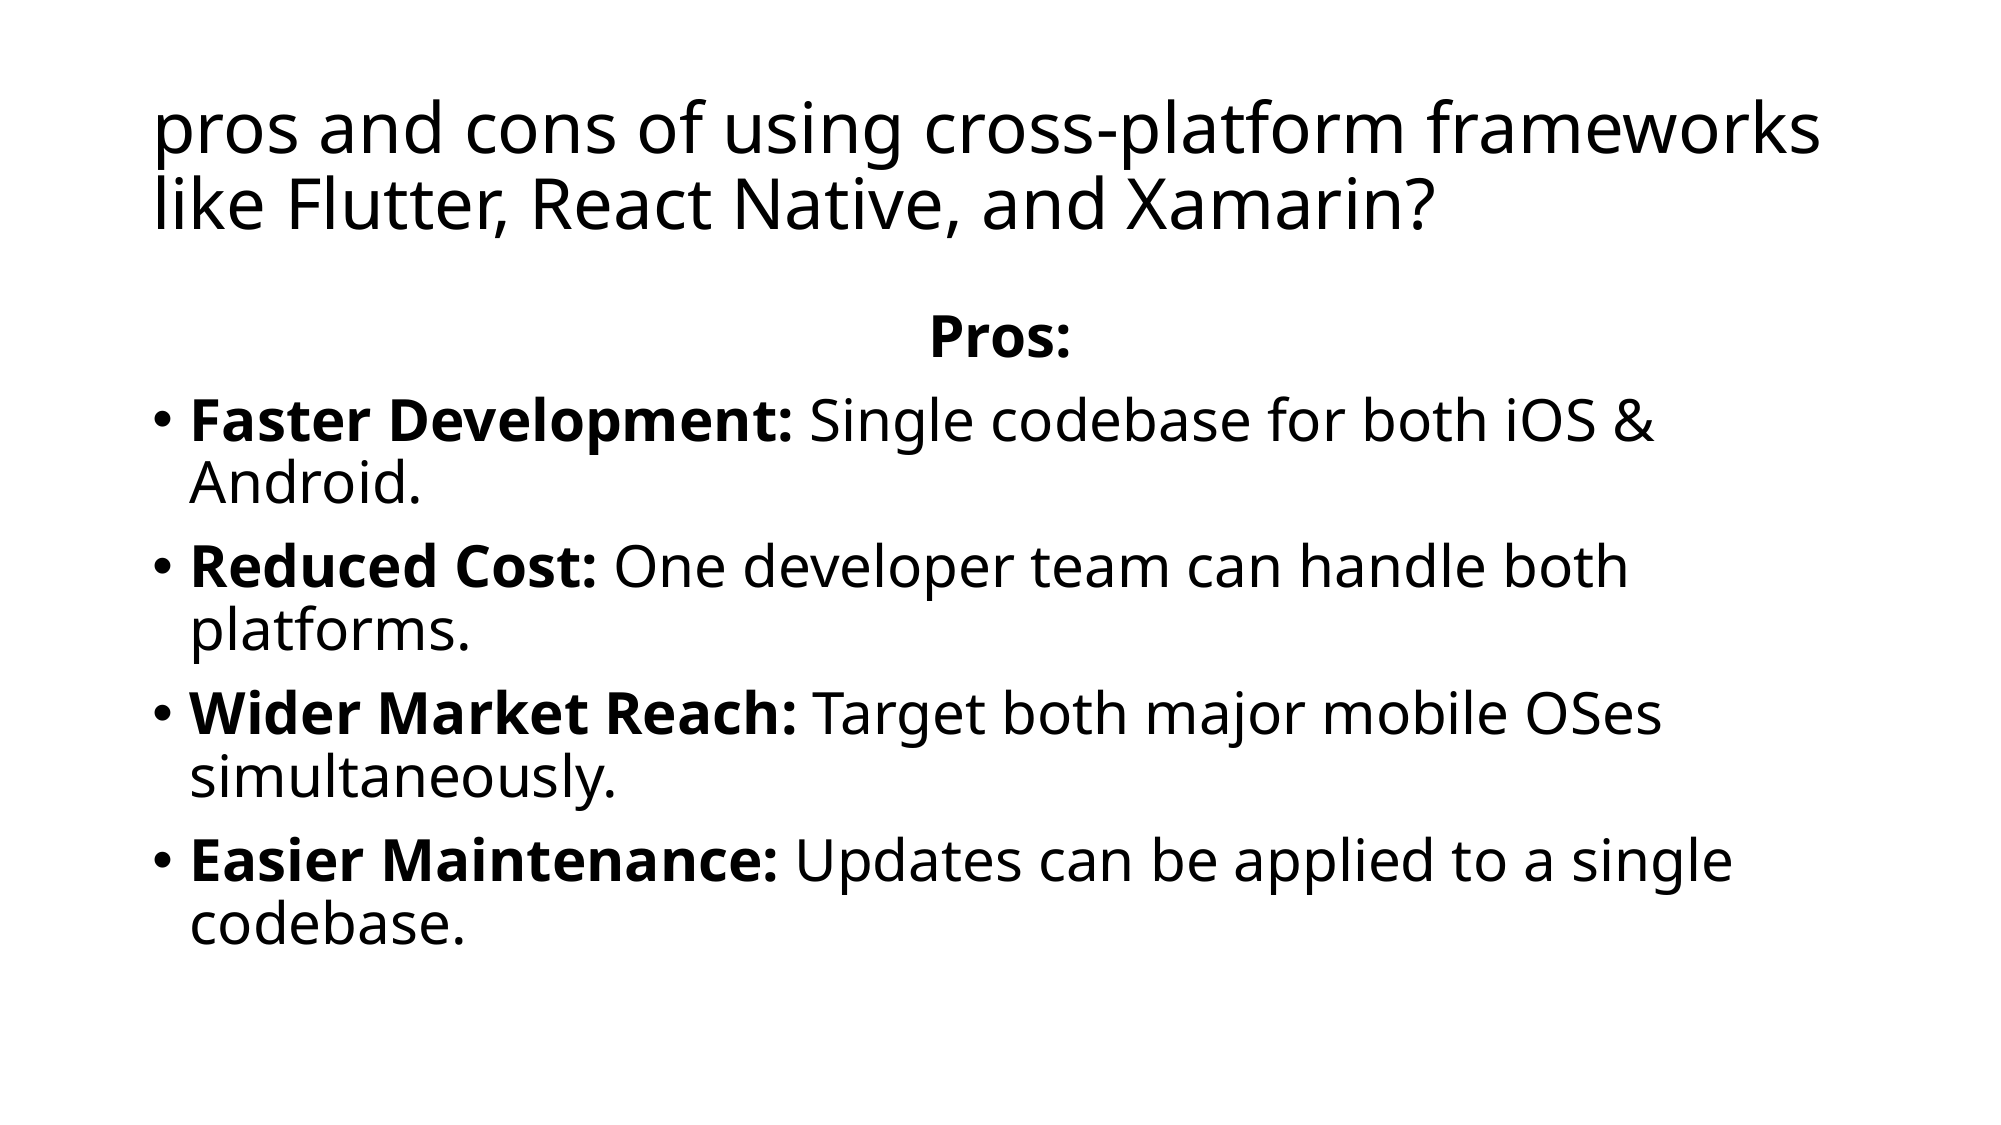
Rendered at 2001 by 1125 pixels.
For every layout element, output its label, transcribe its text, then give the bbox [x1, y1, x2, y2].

list Pros: Faster Development: Single codebase for both iOS & Android. Reduced Cost: One developer team can handle both platforms. Wider Market Reach: Target both major mobile OSes simultaneously. Easier Maintenance: Updates can be applied to a single codebase. [137, 299, 1863, 1014]
title pros and cons of using cross-platform frameworks like Flutter, React Native, and Xamarin? [137, 59, 1863, 278]
